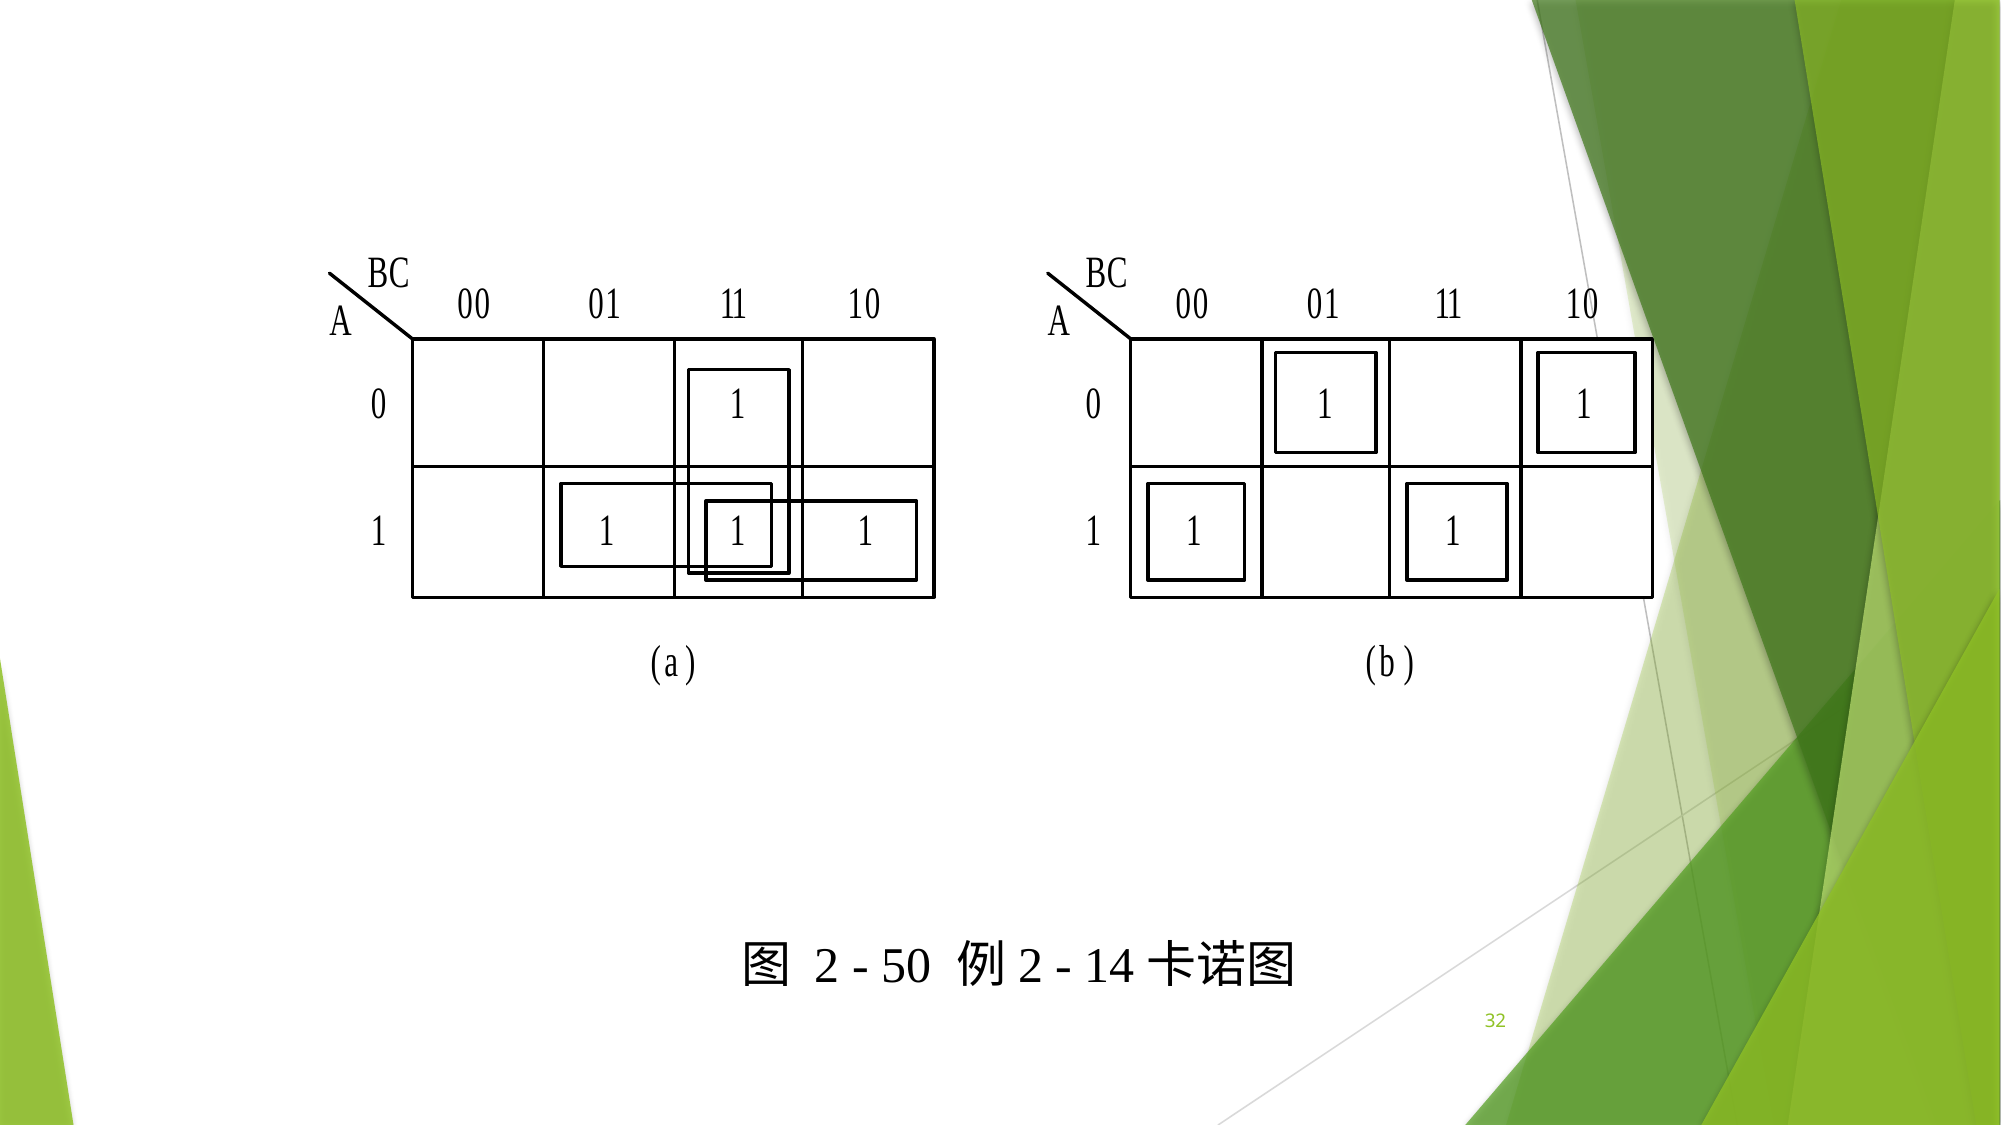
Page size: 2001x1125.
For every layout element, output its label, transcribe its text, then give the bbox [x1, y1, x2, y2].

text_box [249, 224, 1663, 712]
slide_number 32 [1409, 991, 1522, 1051]
text_box 图 2 - 50 例2 - 14卡诺图 [726, 924, 1312, 1000]
